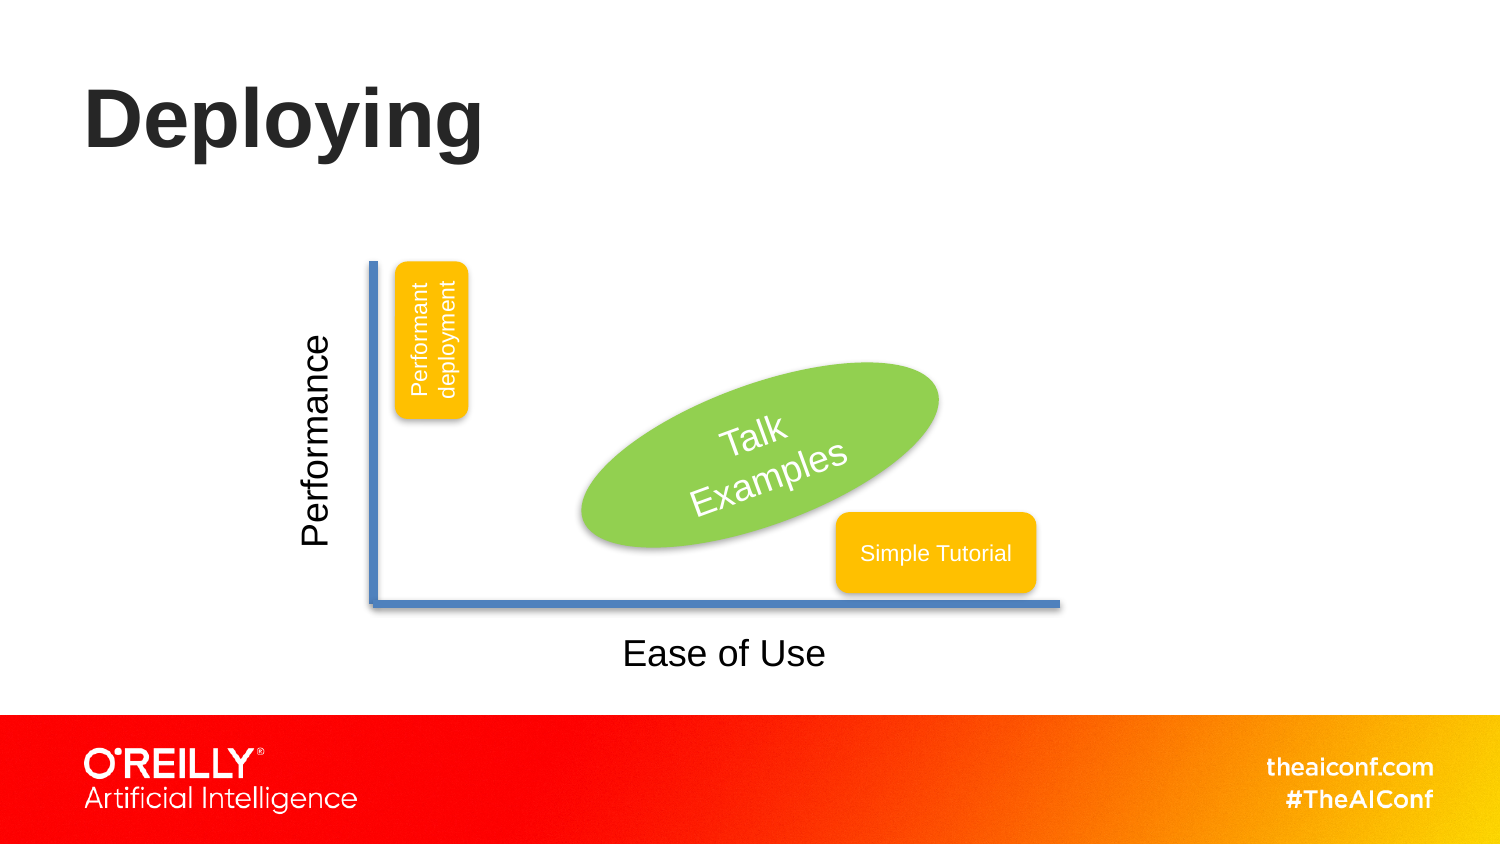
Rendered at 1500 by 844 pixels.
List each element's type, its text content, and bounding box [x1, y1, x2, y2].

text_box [282, 261, 1061, 683]
picture [0, 0, 1500, 844]
title Deploying [83, 68, 1429, 172]
